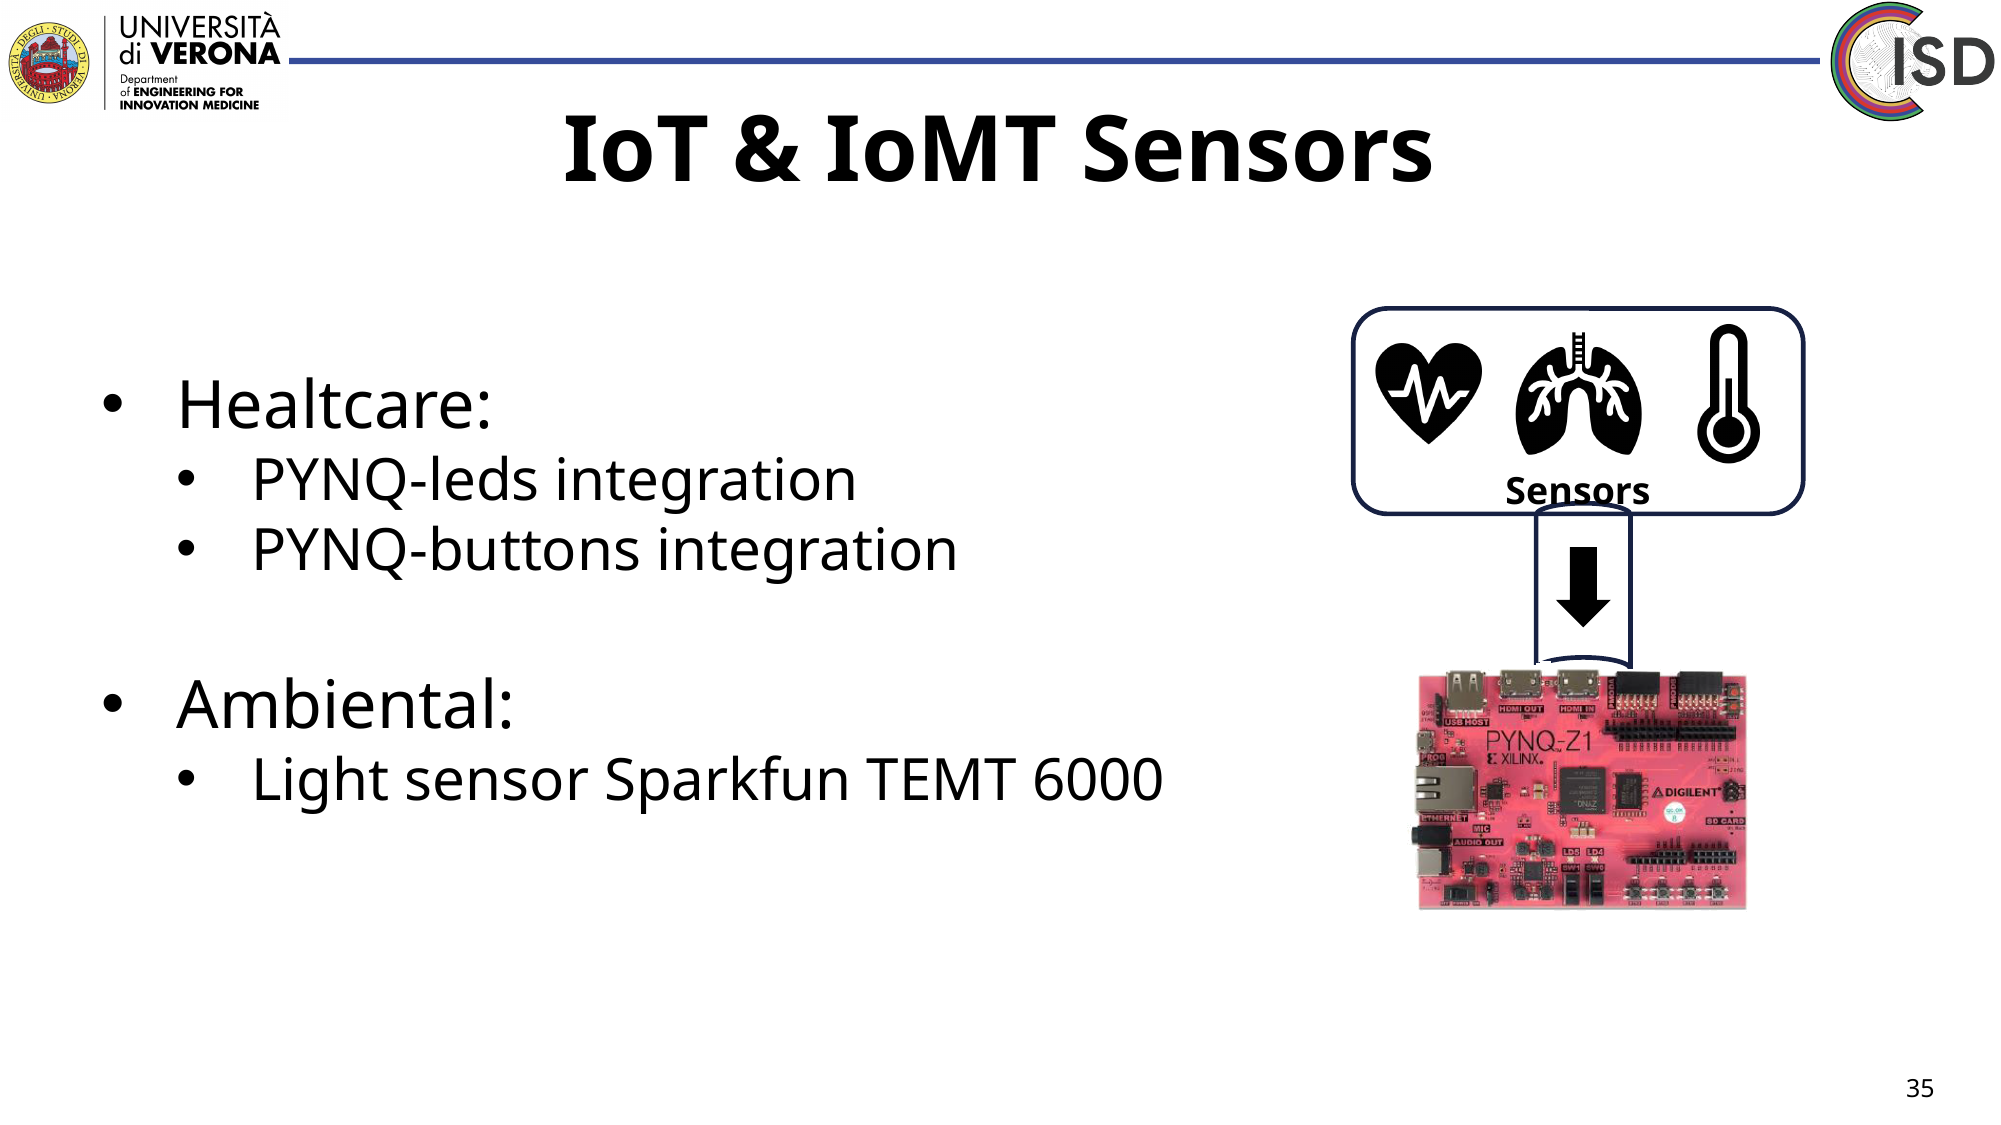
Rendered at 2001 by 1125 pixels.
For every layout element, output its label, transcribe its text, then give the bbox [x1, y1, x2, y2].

picture [1407, 661, 1752, 914]
text_box [1535, 520, 1632, 661]
text_box Healtcare: PYNQ-leds integration PYNQ-buttons integration Ambiental: Light sensor Sparkfun TEMT 6000 [86, 354, 1336, 820]
text_box [1352, 335, 1425, 515]
slide_number 35 [1803, 1059, 1935, 1120]
picture [1819, 0, 1996, 122]
text_box [1731, 338, 1805, 515]
title IoT & IoMT Sensors [65, 95, 1935, 203]
text_box [1362, 307, 1795, 318]
picture [1353, 318, 1804, 469]
text_box Sensors [1425, 469, 1731, 520]
text_box [1555, 547, 1611, 628]
picture [1, 0, 289, 122]
